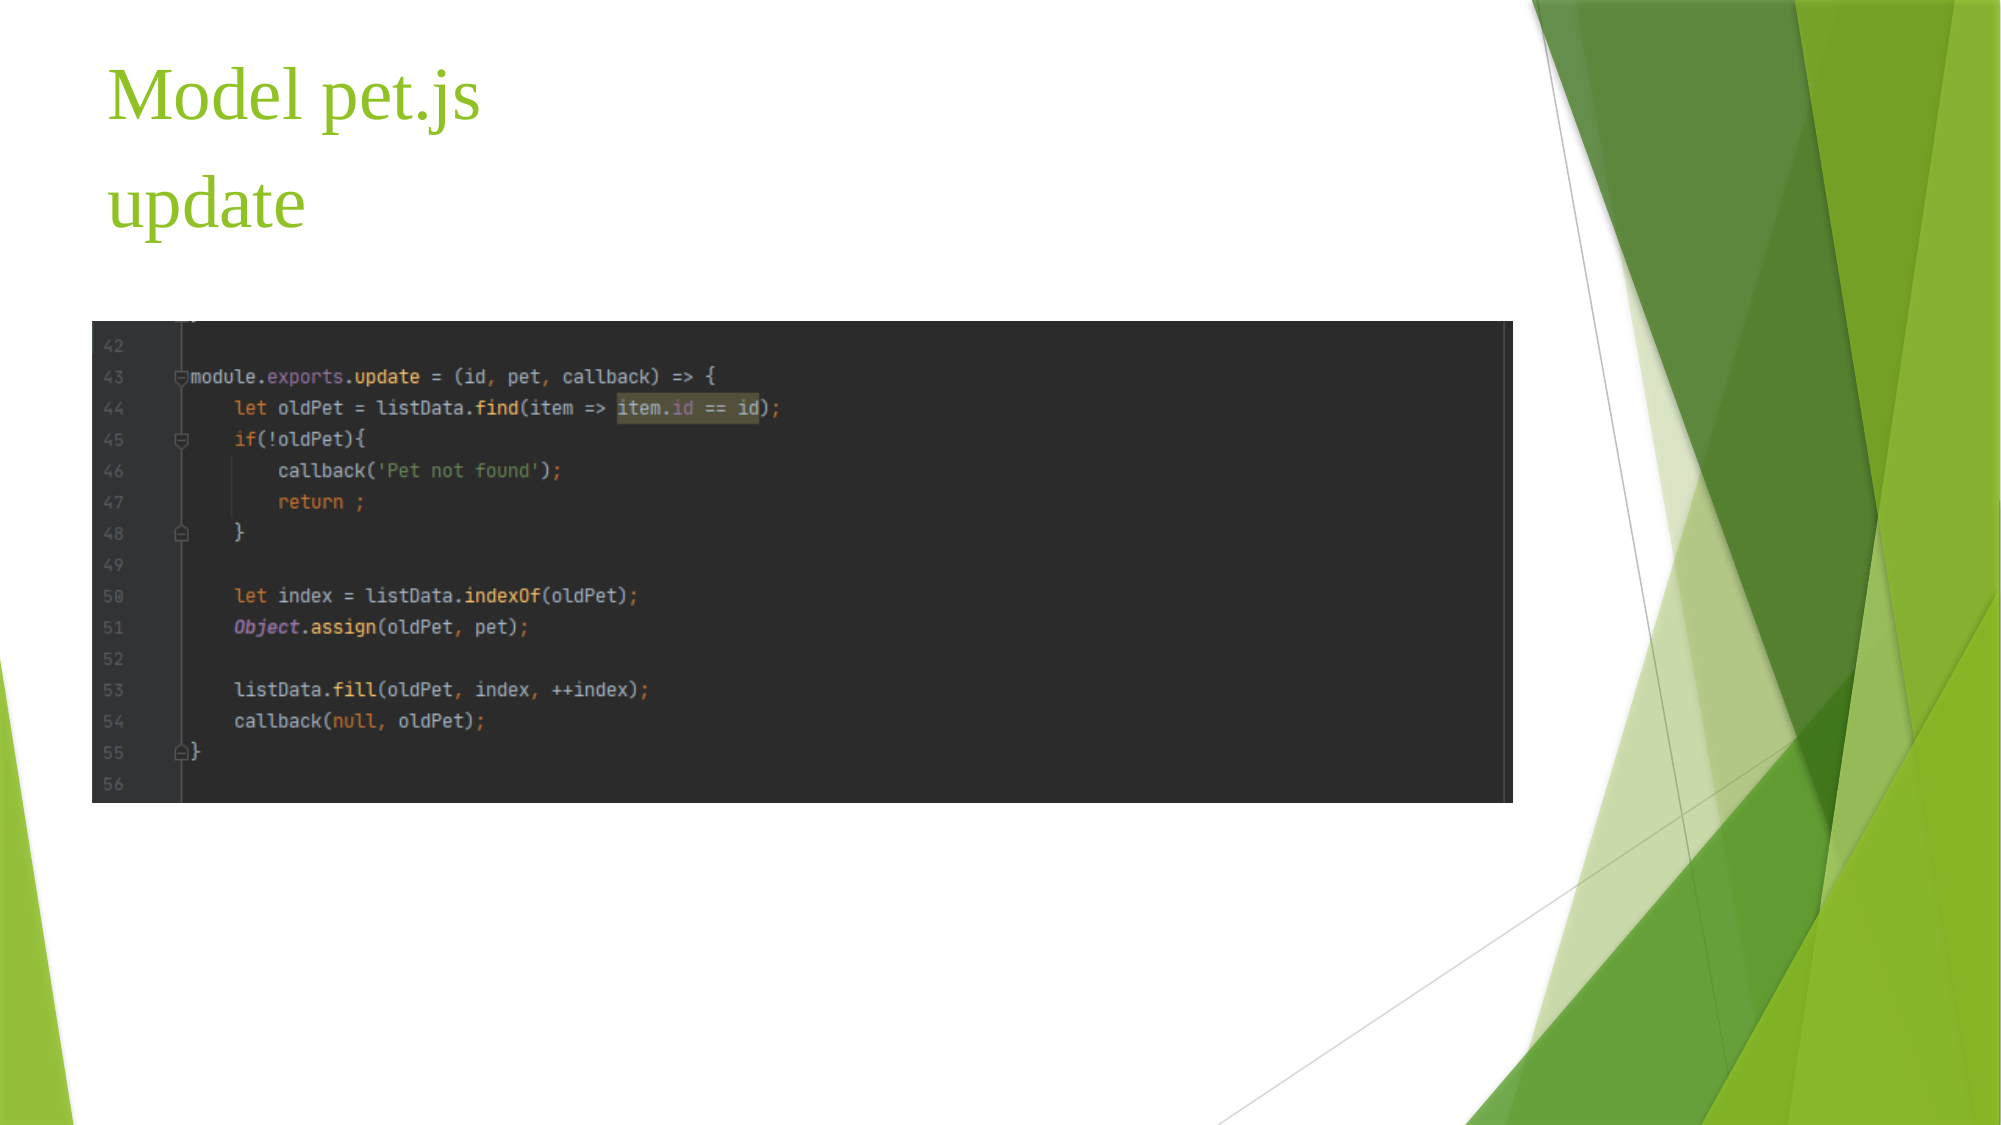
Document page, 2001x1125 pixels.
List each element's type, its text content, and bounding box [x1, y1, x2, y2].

text_box update [92, 145, 1503, 321]
picture [91, 321, 1514, 804]
title Model pet.js [92, 37, 1503, 145]
